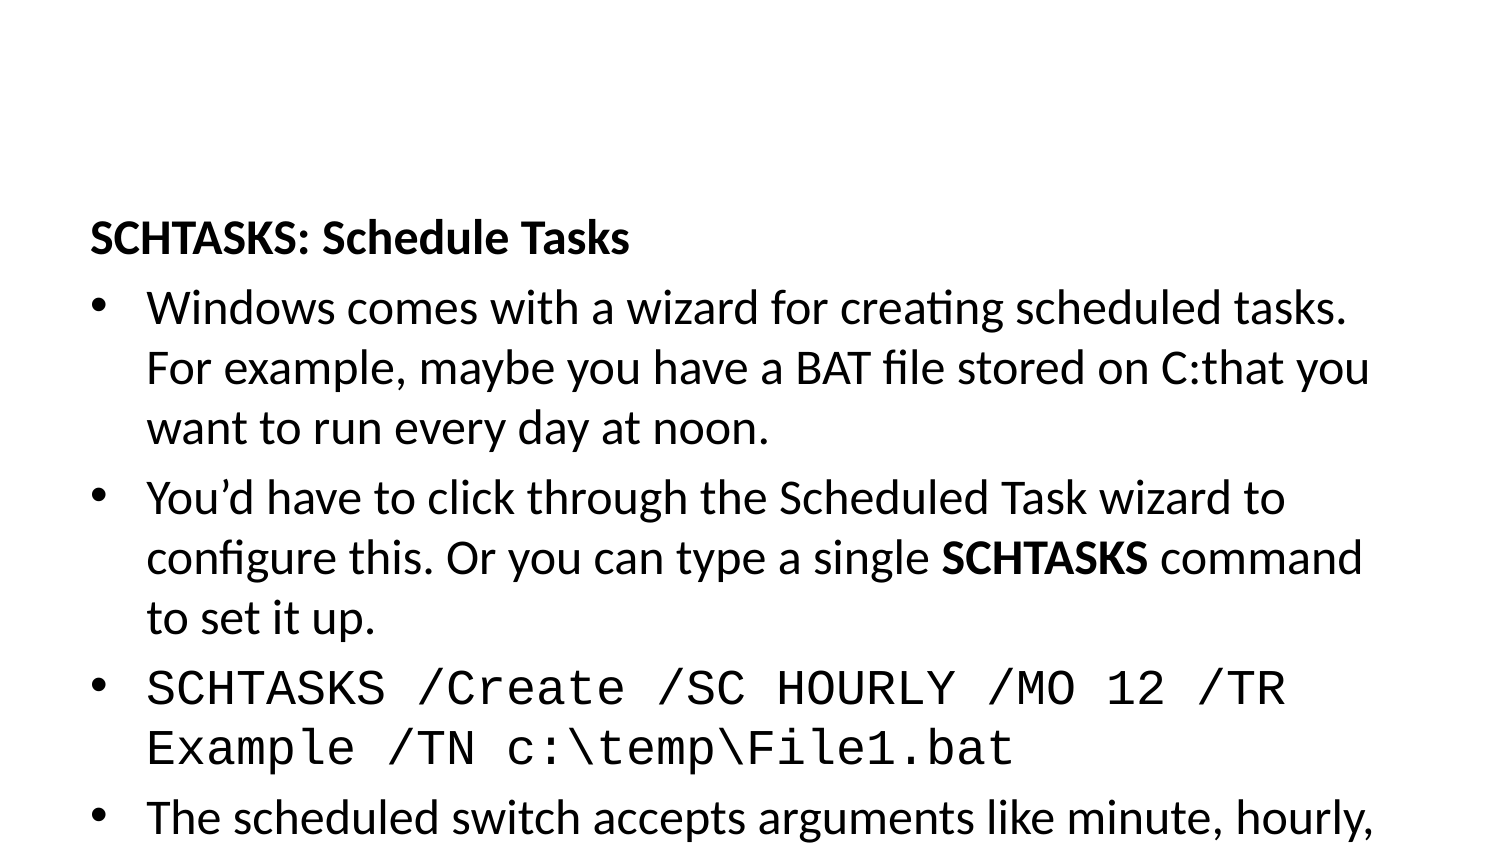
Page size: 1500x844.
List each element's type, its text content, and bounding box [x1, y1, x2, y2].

list SCHTASKS: Schedule Tasks Windows comes with a wizard for creating scheduled tasks. For example, maybe you have a BAT file stored on C:that you want to run every day at noon. You’d have to click through the Scheduled Task wizard to configure this. Or you can type a single SCHTASKS command to set it up. SCHTASKS /Create /SC HOURLY /MO 12 /TR Example /TN c:\temp\File1.bat The scheduled switch accepts arguments like minute, hourly, daily, and monthly. Then you specify the frequency with the /MO command. If you typed the command correctly, you’ll see the response, SUCCESS: The scheduled task “Example” has successfully been created. [75, 196, 1425, 754]
